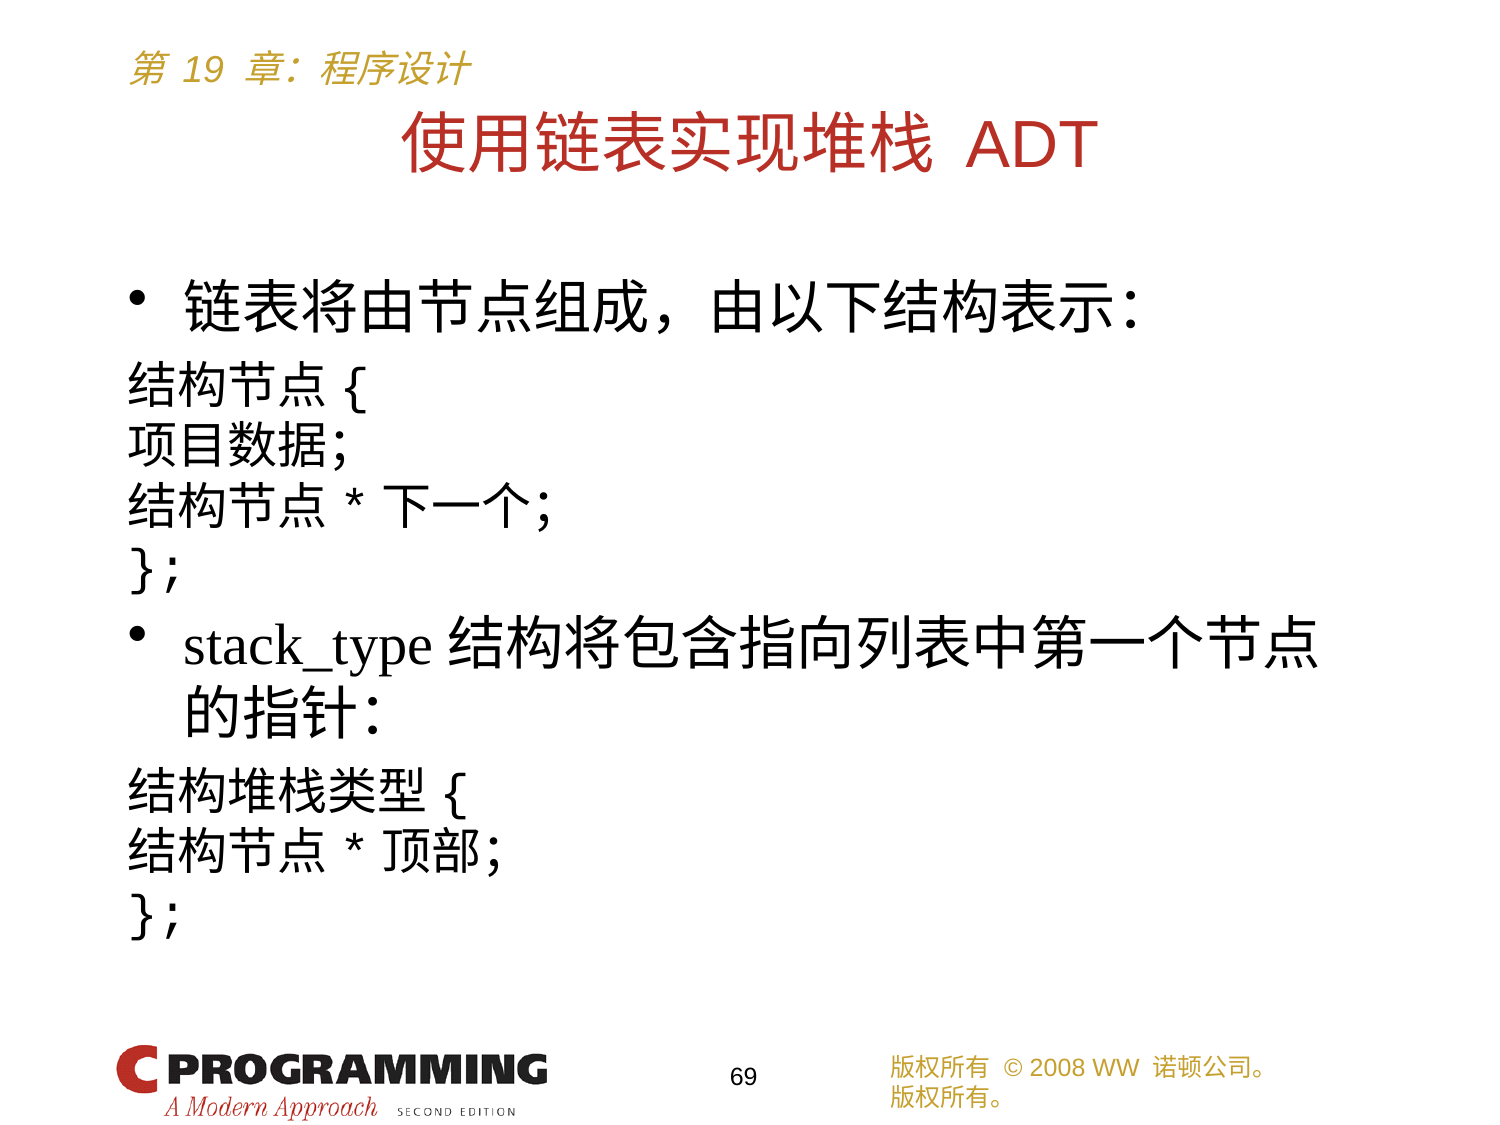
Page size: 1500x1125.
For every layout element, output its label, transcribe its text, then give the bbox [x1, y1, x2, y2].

footer 版权所有 © 2008 WW 诺顿公司。 版权所有。 [874, 1043, 1388, 1119]
picture [112, 1041, 550, 1123]
title 使用链表实现堆栈 ADT [112, 125, 1388, 238]
list 链表将由节点组成，由以下结构表示： 结构节点{ 项目数据； 结构节点*下一个； }; stack_type结构将包含指向列表中第一个节点的指针： 结构堆栈类型{ 结构节点*顶部； }; [112, 262, 1388, 1038]
slide_number 69 [687, 1049, 801, 1101]
